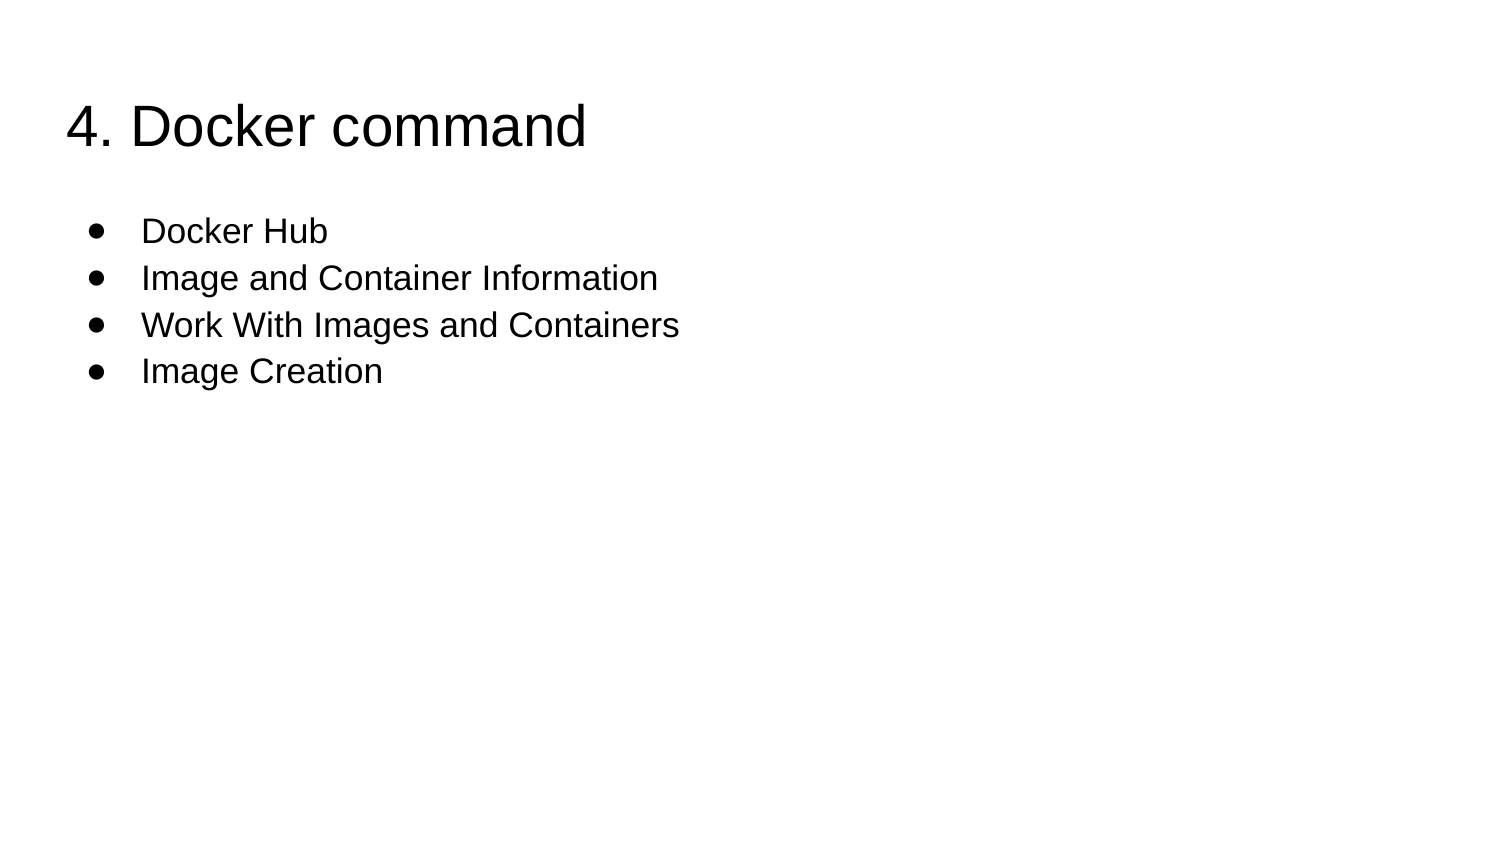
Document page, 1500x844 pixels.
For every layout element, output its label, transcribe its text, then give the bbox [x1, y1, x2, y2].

list Docker Hub Image and Container Information Work With Images and Containers Image Creation [51, 189, 1449, 750]
title 4. Docker command [51, 72, 1449, 167]
